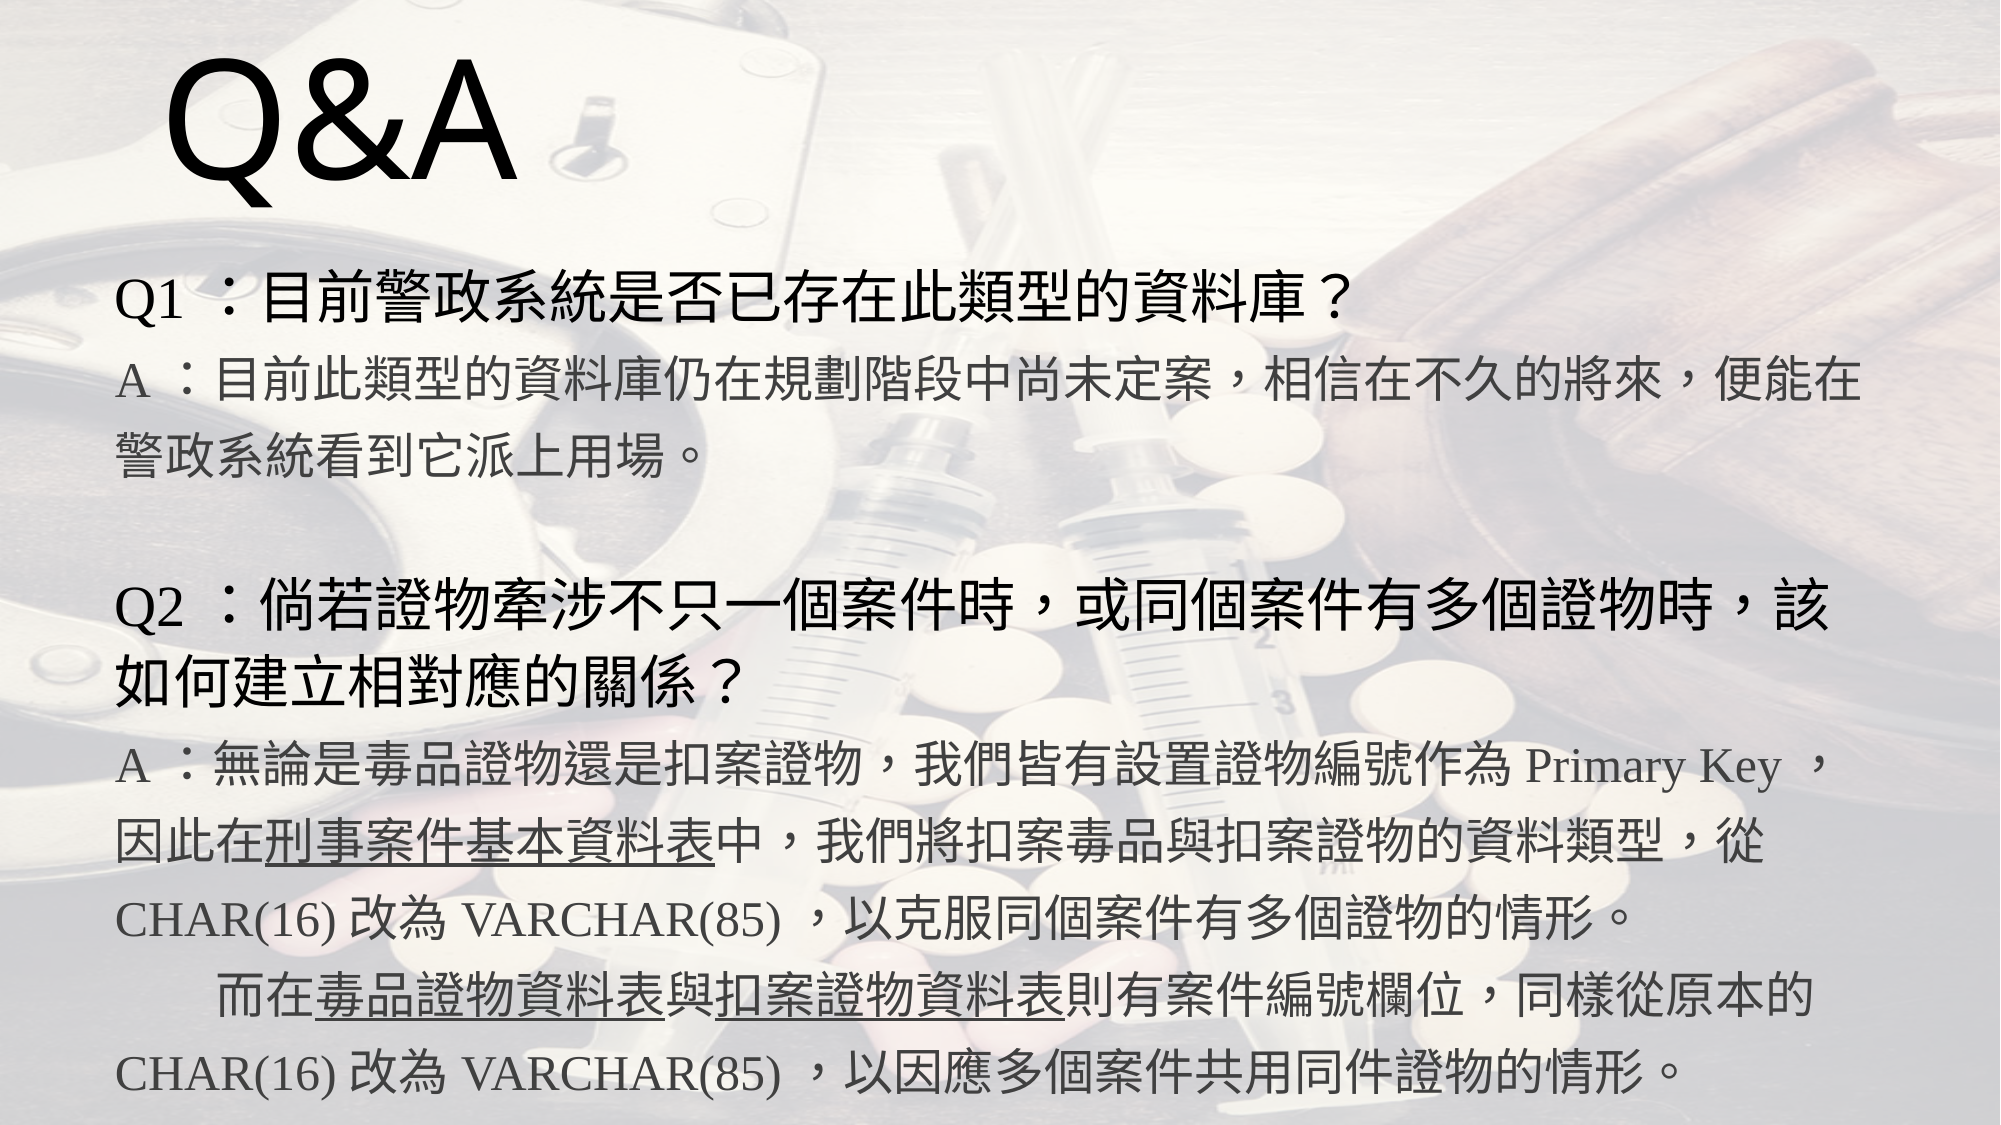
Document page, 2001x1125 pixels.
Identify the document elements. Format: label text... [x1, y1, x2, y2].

title Q&A [69, 15, 609, 279]
text_box Q1：目前警政系統是否已存在此類型的資料庫？ A：目前此類型的資料庫仍在規劃階段中尚未定案，相信在不久的將來，便能在警政系統看到它派上用場。 Q2：倘若證物牽涉不只一個案件時，或同個案件有多個證物時，該如何建立相對應的關係？ A：無論是毒品證物還是扣案證物，我們皆有設置證物編號作為Primary Key，因此在刑事案件基本資料表中，我們將扣案毒品與扣案證物的資料類型，從CHAR(16)改為VARCHAR(85)，以克服同個案件有多個證物的情形。 而在毒品證物資料表與扣案證物資料表則有案件編號欄位，同樣從原本的CHAR(16)改為VARCHAR(85)，以因應多個案件共用同件證物的情形。 [100, 245, 1900, 1109]
